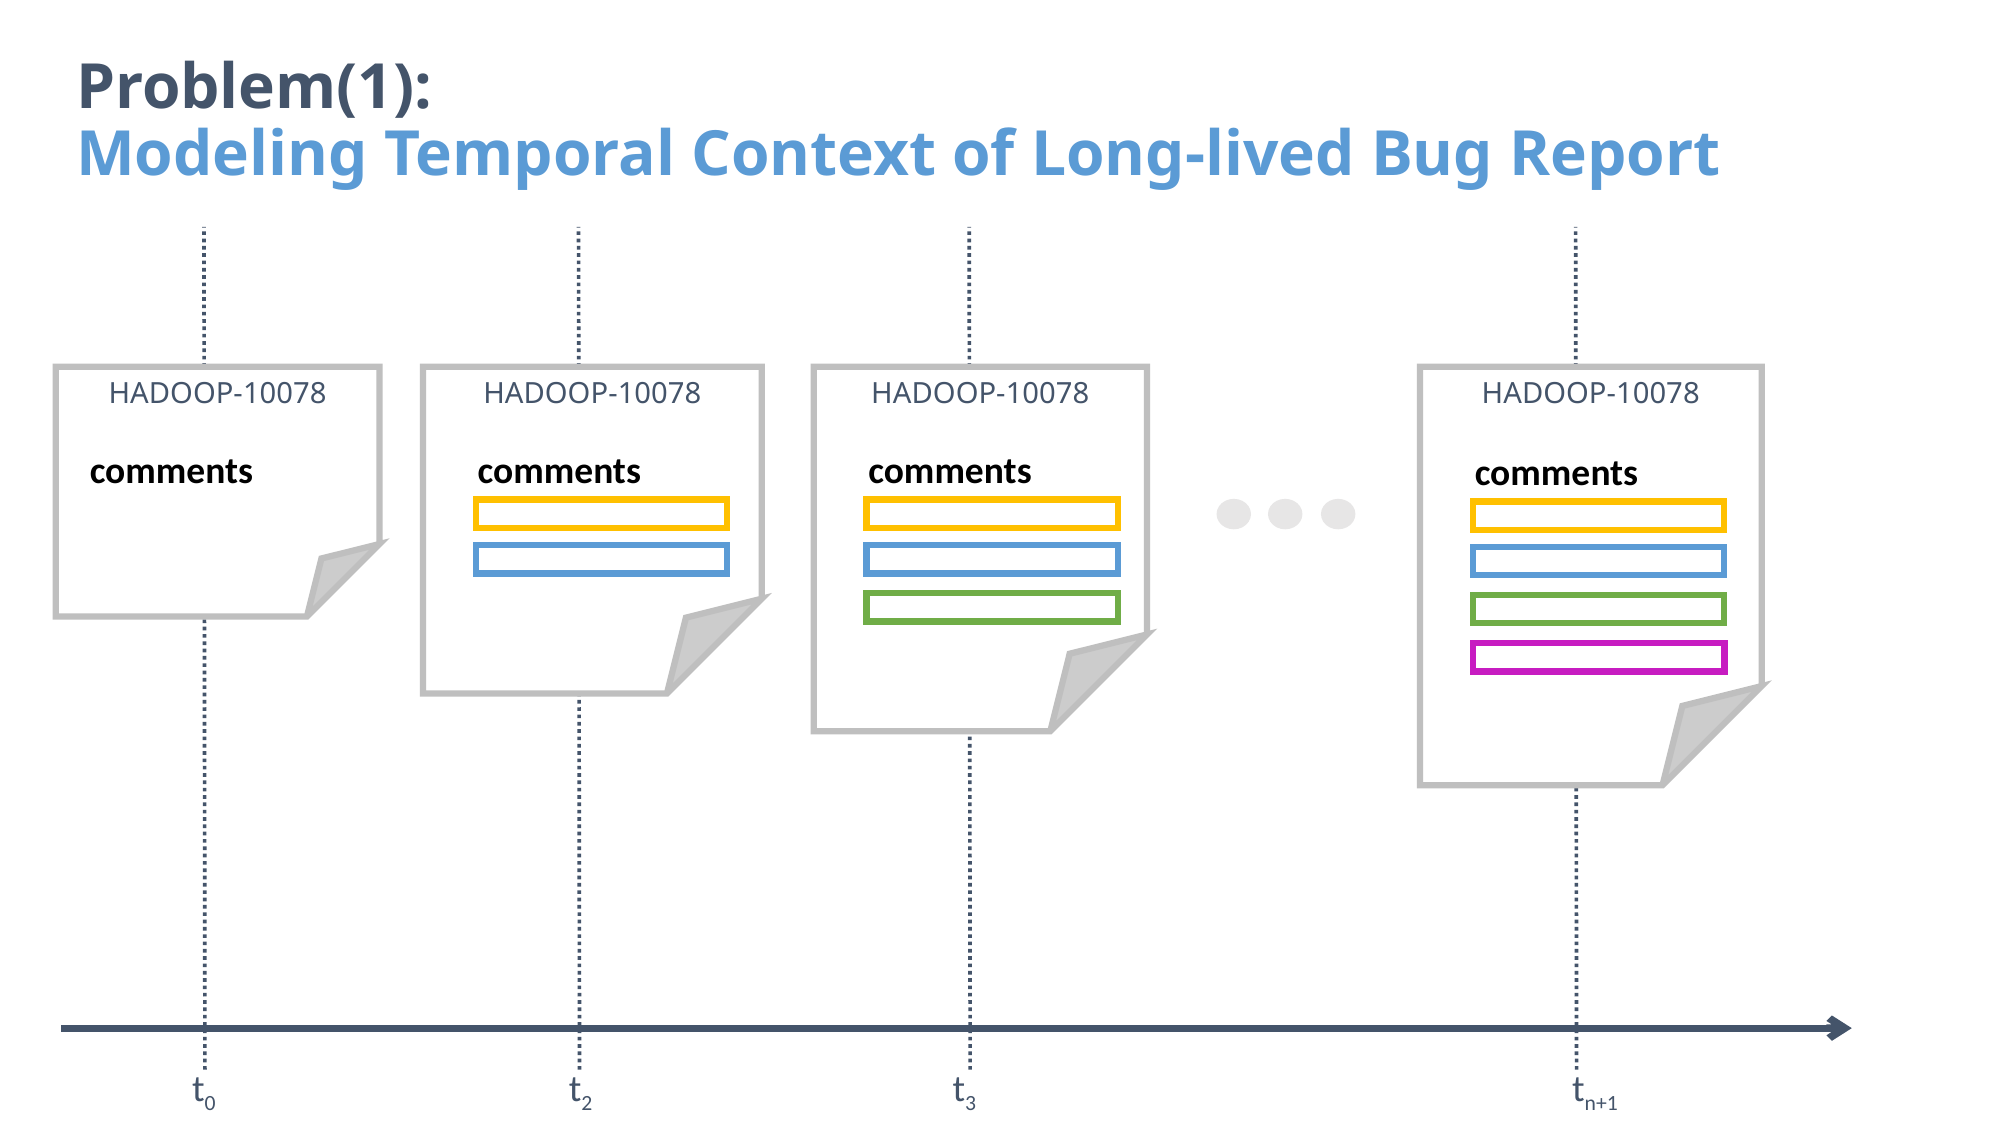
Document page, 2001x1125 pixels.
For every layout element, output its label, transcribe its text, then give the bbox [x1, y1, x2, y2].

text_box HADOOP-10078 [971, 365, 1151, 733]
text_box [1577, 642, 1726, 672]
text_box [1472, 642, 1575, 672]
text_box t3 [937, 1056, 991, 1123]
text_box comments [580, 439, 669, 499]
text_box [475, 499, 578, 529]
text_box comments [971, 439, 1060, 499]
text_box HADOOP-10078 [205, 365, 383, 618]
text_box tn+1 [1557, 1056, 1633, 1123]
text_box [580, 544, 728, 575]
text_box [580, 499, 728, 529]
text_box [971, 544, 1119, 575]
text_box [475, 544, 578, 575]
text_box [1267, 498, 1303, 530]
text_box HADOOP-10078 [1577, 365, 1766, 787]
text_box t0 [177, 1056, 231, 1123]
text_box HADOOP-10078 [54, 365, 203, 618]
text_box HADOOP-10078 [421, 365, 578, 695]
text_box comments [75, 439, 203, 499]
text_box [1472, 594, 1575, 624]
text_box [1577, 500, 1725, 531]
title Problem(1): Modeling Temporal Context of Long-lived Bug Report [61, 45, 1939, 199]
text_box comments [1577, 440, 1666, 501]
text_box [1320, 498, 1356, 530]
text_box [1577, 594, 1725, 624]
text_box [866, 592, 969, 622]
text_box comments [1460, 440, 1575, 501]
text_box comments [205, 439, 281, 499]
text_box [1216, 498, 1252, 530]
text_box HADOOP-10078 [580, 365, 766, 695]
text_box HADOOP-10078 [812, 365, 969, 733]
text_box [866, 499, 969, 529]
text_box comments [462, 439, 578, 499]
text_box comments [853, 439, 969, 499]
text_box [971, 592, 1119, 622]
text_box [866, 544, 969, 575]
text_box [1577, 546, 1725, 576]
text_box t2 [553, 1056, 608, 1123]
text_box [971, 499, 1119, 529]
text_box [1472, 546, 1575, 576]
text_box [1472, 501, 1575, 531]
text_box HADOOP-10078 [1419, 365, 1575, 787]
